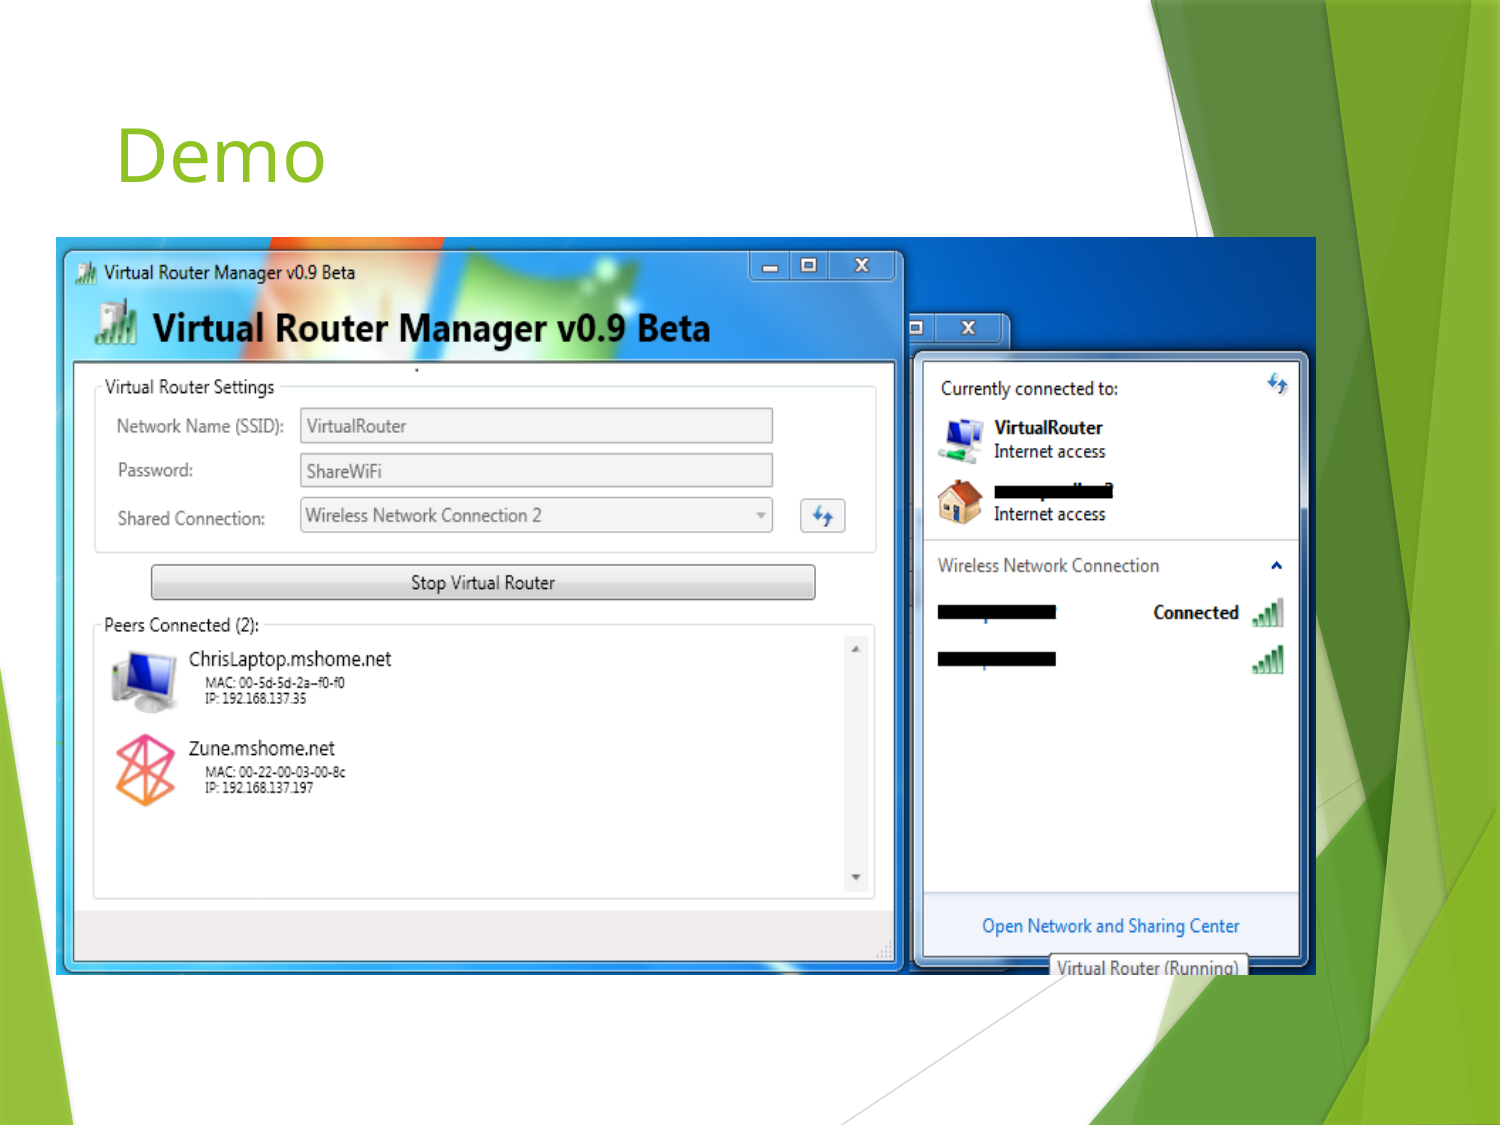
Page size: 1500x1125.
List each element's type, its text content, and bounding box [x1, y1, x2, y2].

title Demo [99, 99, 1142, 236]
picture [56, 236, 1316, 976]
